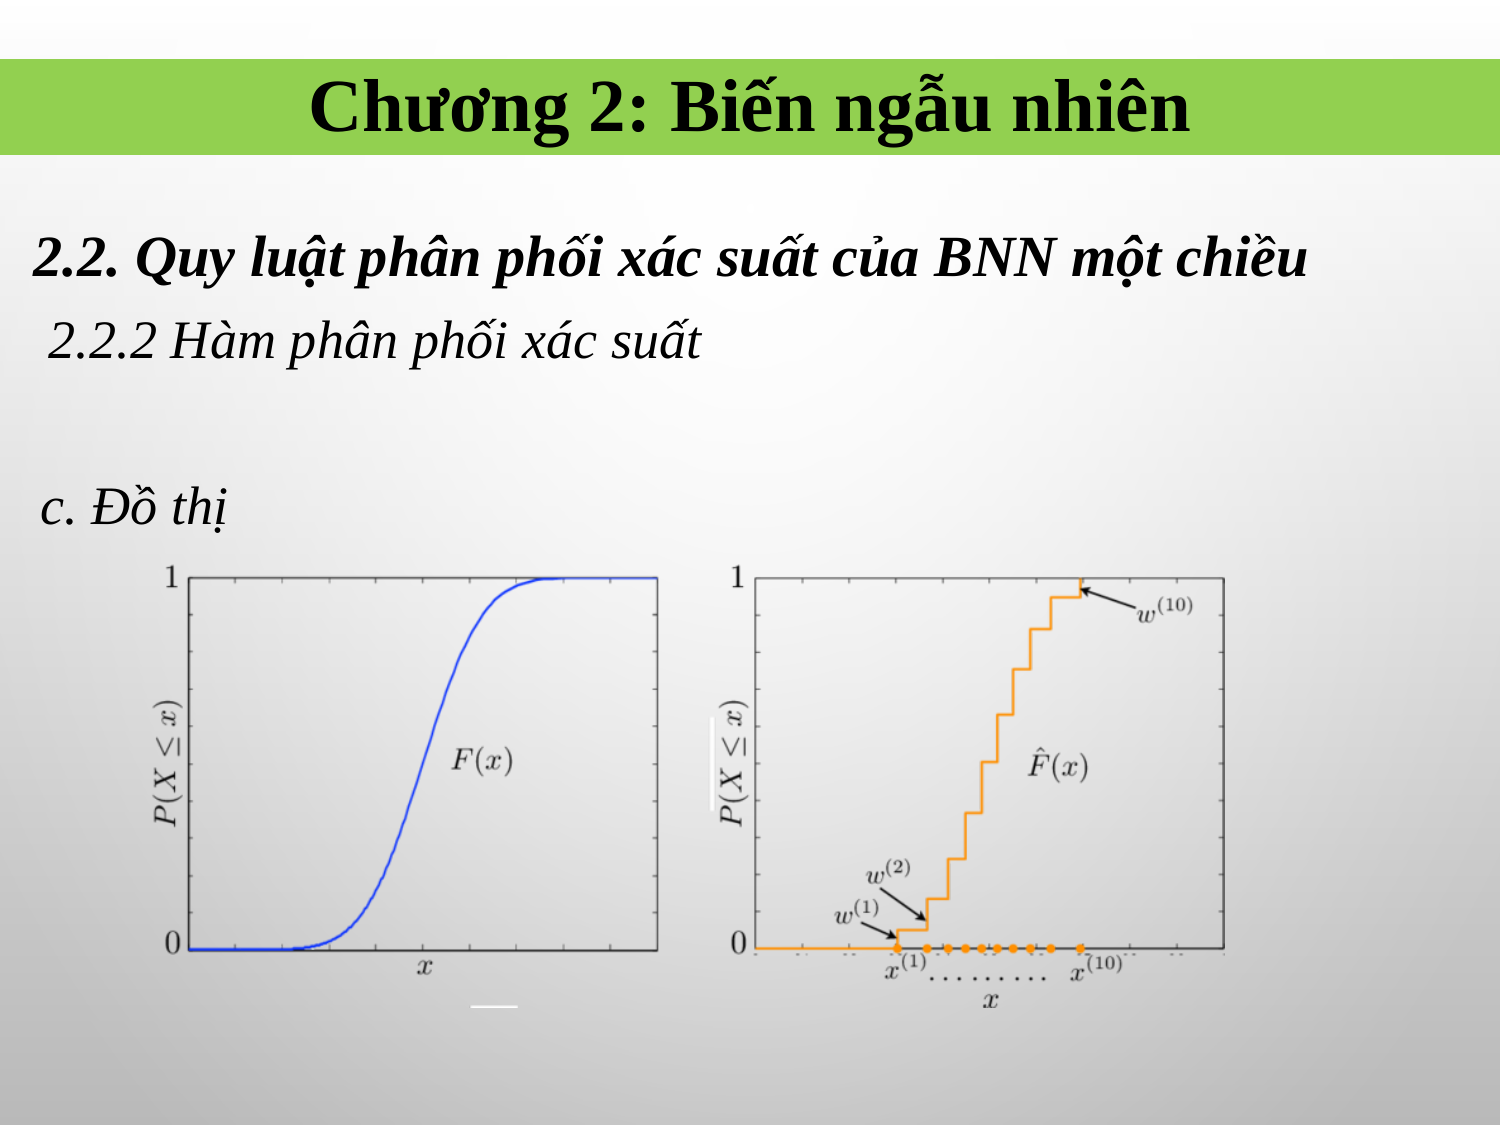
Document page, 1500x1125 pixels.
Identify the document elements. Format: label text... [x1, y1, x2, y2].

picture [0, 155, 1500, 1125]
picture [0, 0, 1500, 59]
text_box 2.2. Quy luật phân phối xác suất của BNN một chiều [18, 210, 1482, 296]
text_box c. Đồ thị [26, 463, 258, 543]
text_box 2.2.2 Hàm phân phối xác suất [33, 297, 996, 378]
text_box Chương 2: Biến ngẫu nhiên [0, 59, 1500, 155]
